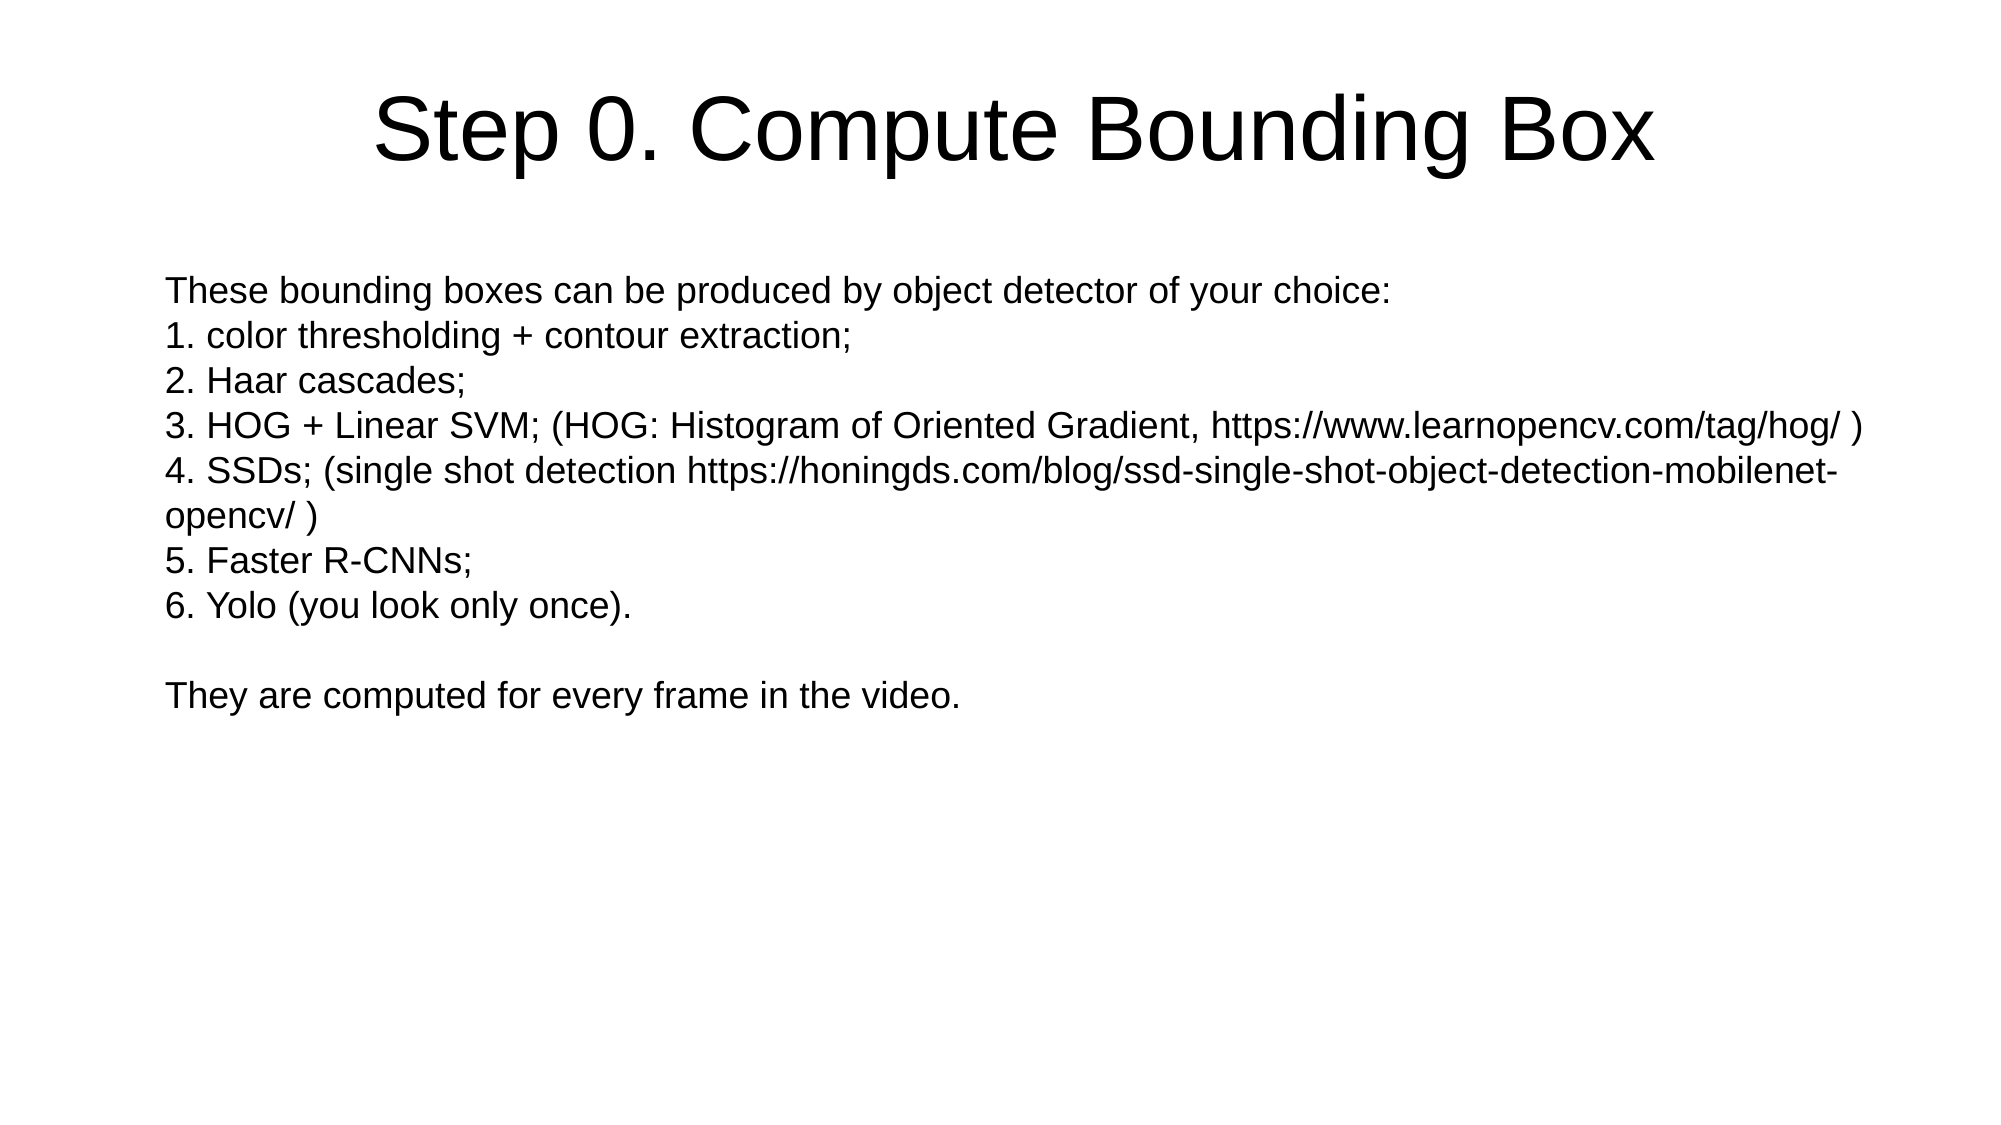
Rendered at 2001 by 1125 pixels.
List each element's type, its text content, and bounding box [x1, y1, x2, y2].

text_box Step 0. Compute Bounding Box [89, 29, 1890, 218]
text_box These bounding boxes can be produced by object detector of your choice: 1. color thresholding + contour extraction; 2. Haar cascades; 3. HOG + Linear SVM; (HOG: Histogram of Oriented Gradient, https://www.learnopencv.com/tag/hog/ ) 4. SSDs; (single shot detection https://honingds.com/blog/ssd-single-shot-object-detection-mobilenet-opencv/ ) 5. Faster R-CNNs; 6. Yolo (you look only once). They are computed for every frame in the video. [149, 258, 1920, 694]
